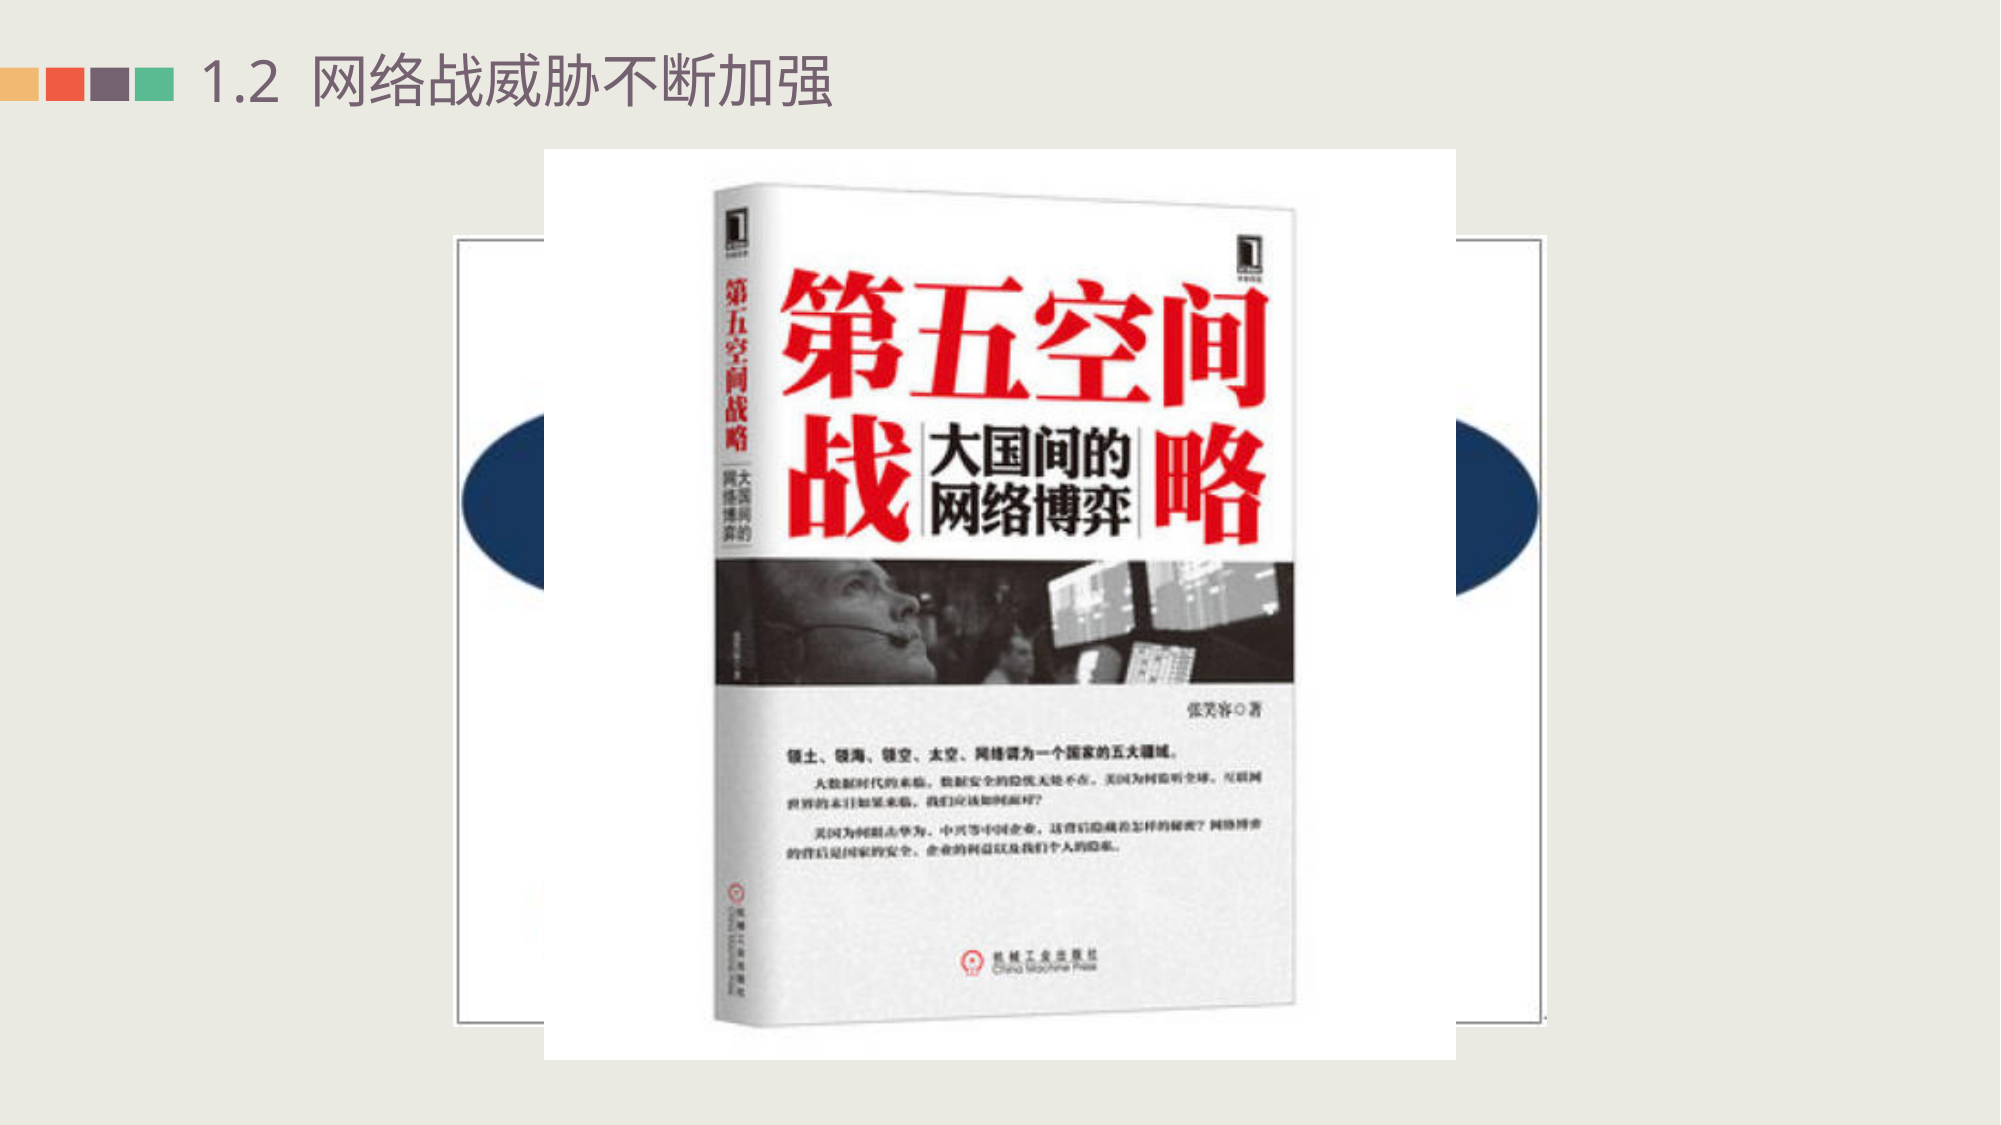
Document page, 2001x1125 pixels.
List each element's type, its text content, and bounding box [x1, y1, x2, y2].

picture [453, 149, 1547, 1060]
text_box 1.2 网络战威胁不断加强 [199, 43, 1072, 114]
